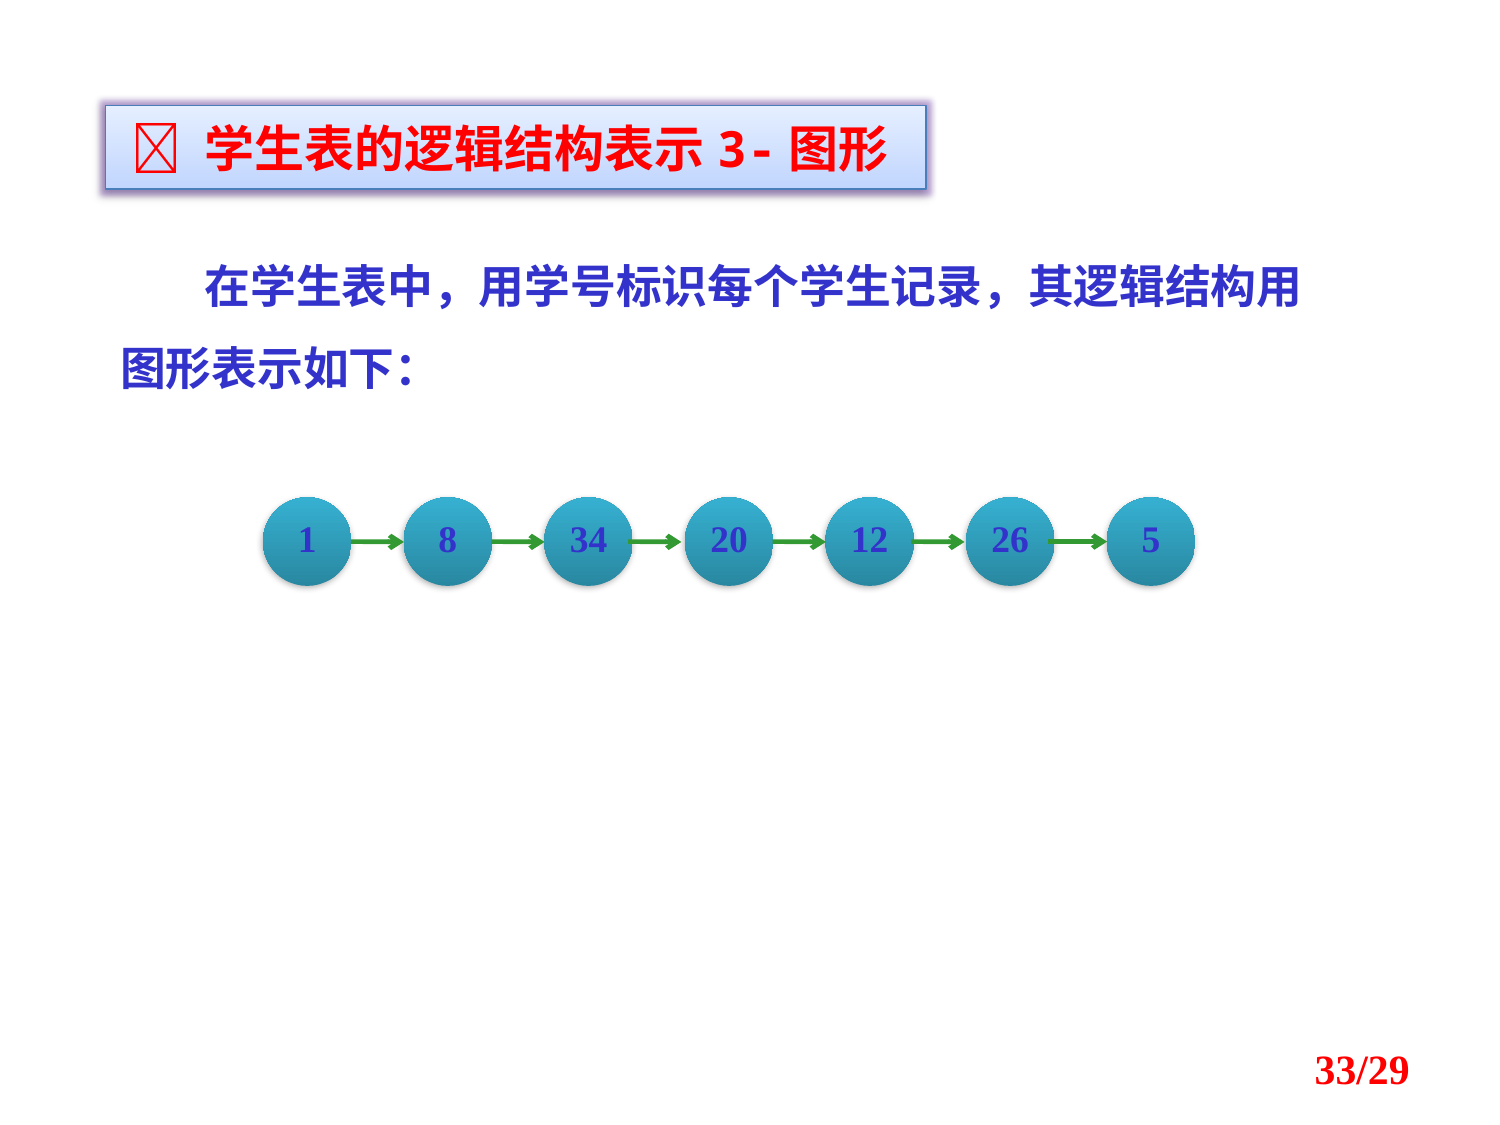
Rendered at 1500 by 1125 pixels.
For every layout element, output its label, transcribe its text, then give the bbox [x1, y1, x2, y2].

text_box 20 [684, 497, 774, 586]
slide_number 33/29 [1074, 1042, 1425, 1103]
text_box 26 [966, 497, 1055, 586]
text_box 34 [544, 497, 633, 586]
text_box 1 [262, 497, 352, 586]
text_box 5 [1106, 497, 1196, 586]
text_box 8 [403, 497, 492, 586]
text_box 在学生表中，用学号标识每个学生记录，其逻辑结构用图形表示如下： [105, 222, 1325, 403]
text_box  学生表的逻辑结构表示3-图形 [105, 105, 927, 190]
text_box 12 [825, 497, 914, 586]
